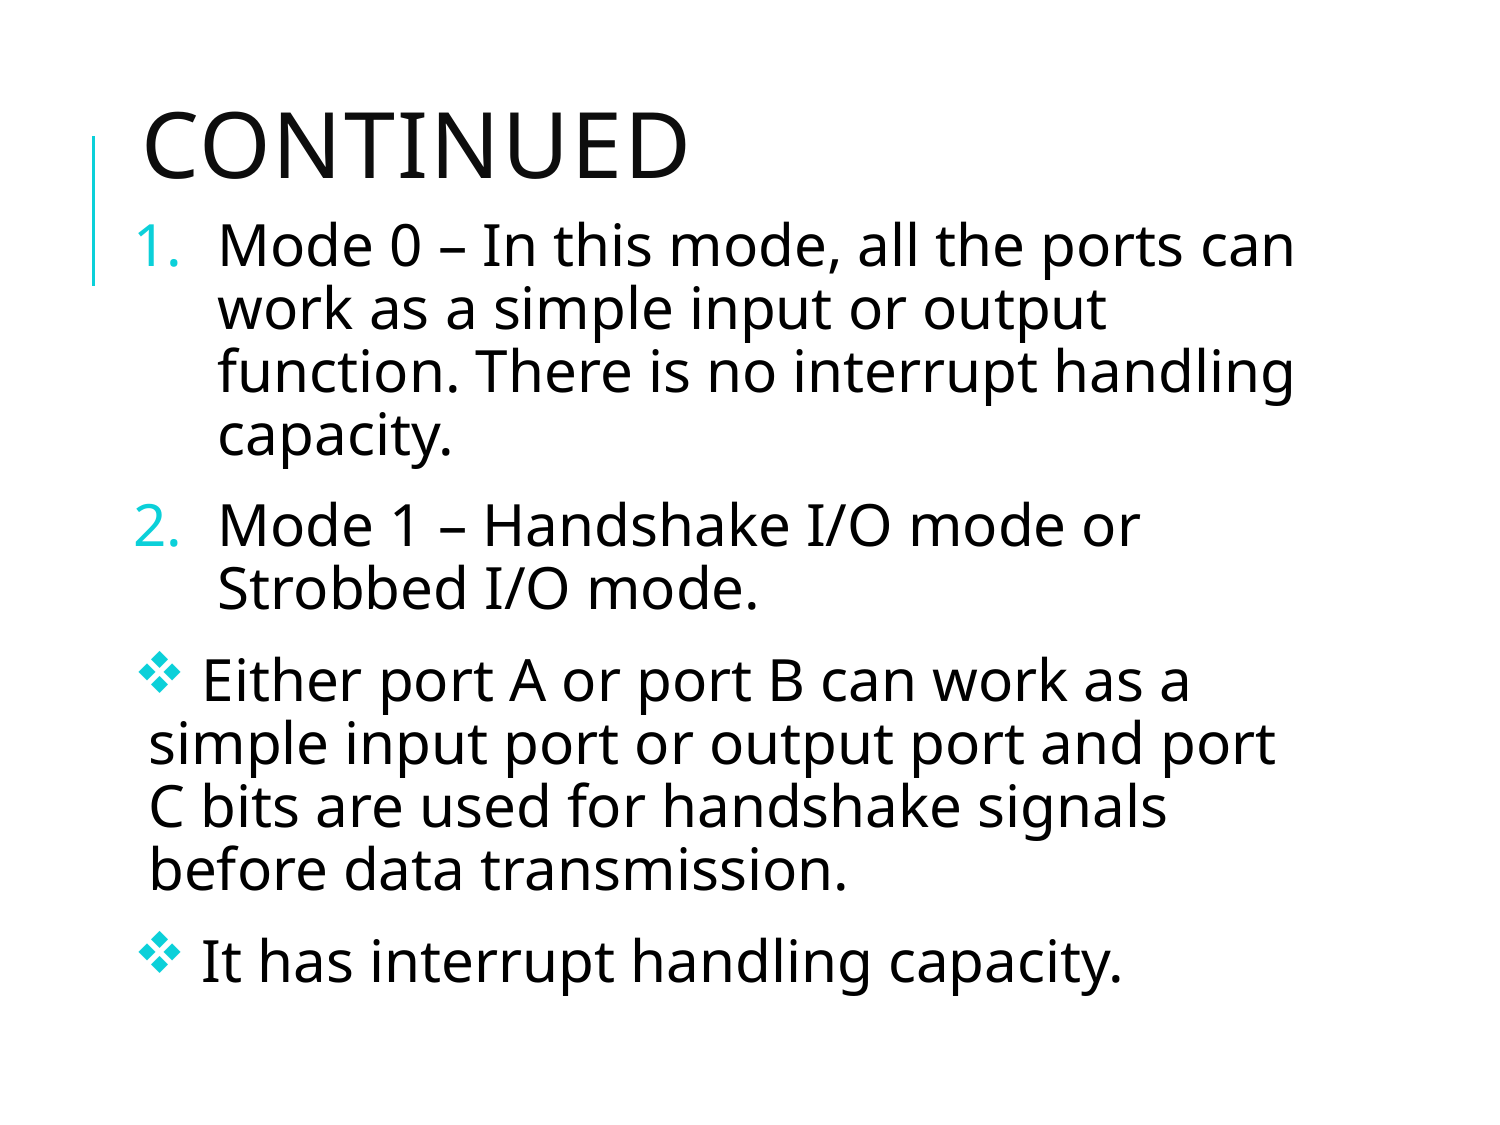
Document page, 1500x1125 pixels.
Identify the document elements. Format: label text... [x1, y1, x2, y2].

title Continued [126, 96, 1322, 208]
list Mode 0 – In this mode, all the ports can work as a simple input or output function. There is no interrupt handling capacity. Mode 1 – Handshake I/O mode or Strobbed I/O mode. Either port A or port B can work as a simple input port or output port and port C bits are used for handshake signals before data transmission. It has interrupt handling capacity. [126, 208, 1322, 1035]
